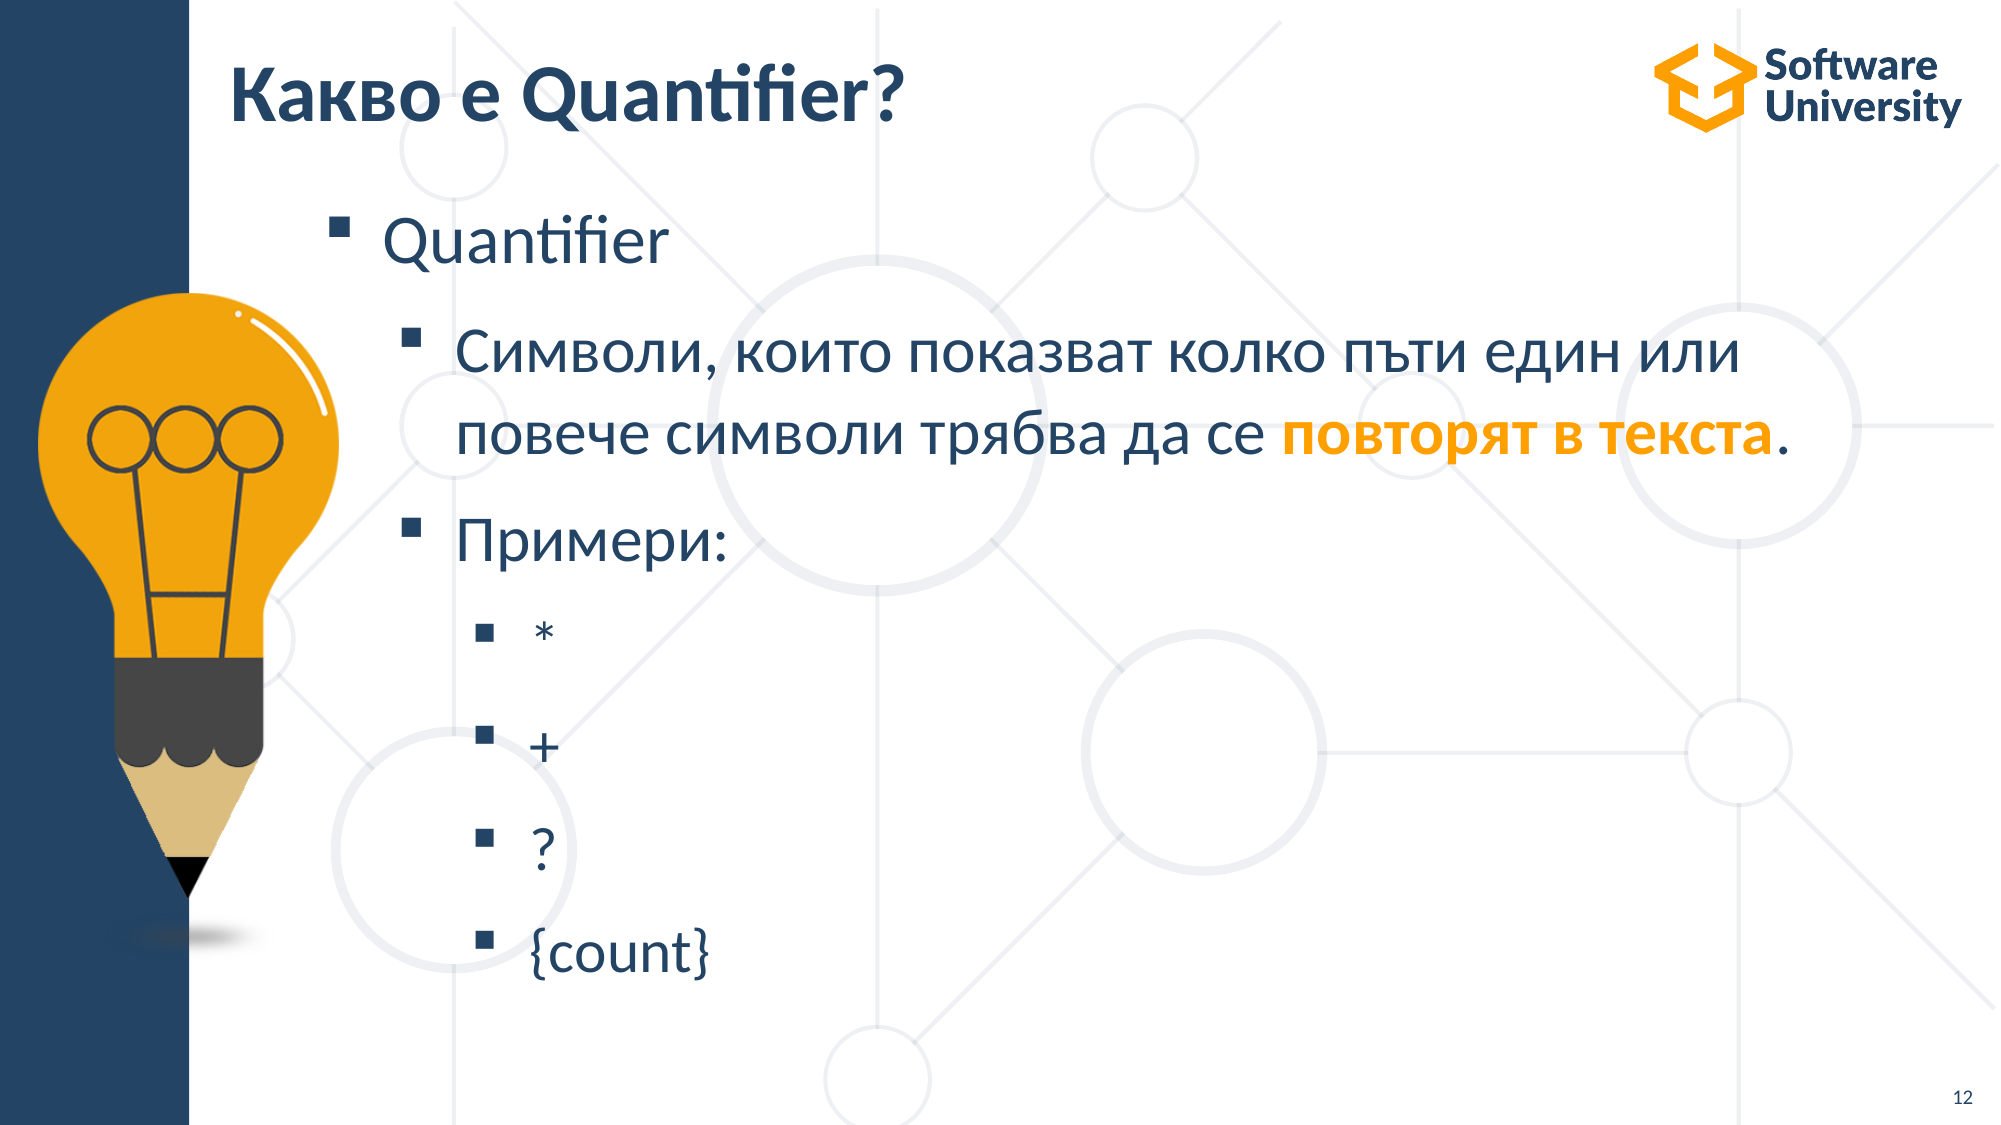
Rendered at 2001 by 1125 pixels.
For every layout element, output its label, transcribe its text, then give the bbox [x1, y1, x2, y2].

title Какво е Quantifier? [212, 16, 1628, 162]
picture [1641, 31, 1973, 145]
list Quantifier Символи, които показват колко пъти един или повече символи трябва да се повторят в текста. Примери: * + ? {count} [306, 183, 1968, 1094]
picture [38, 293, 306, 961]
slide_number 12 [1927, 1067, 1989, 1117]
